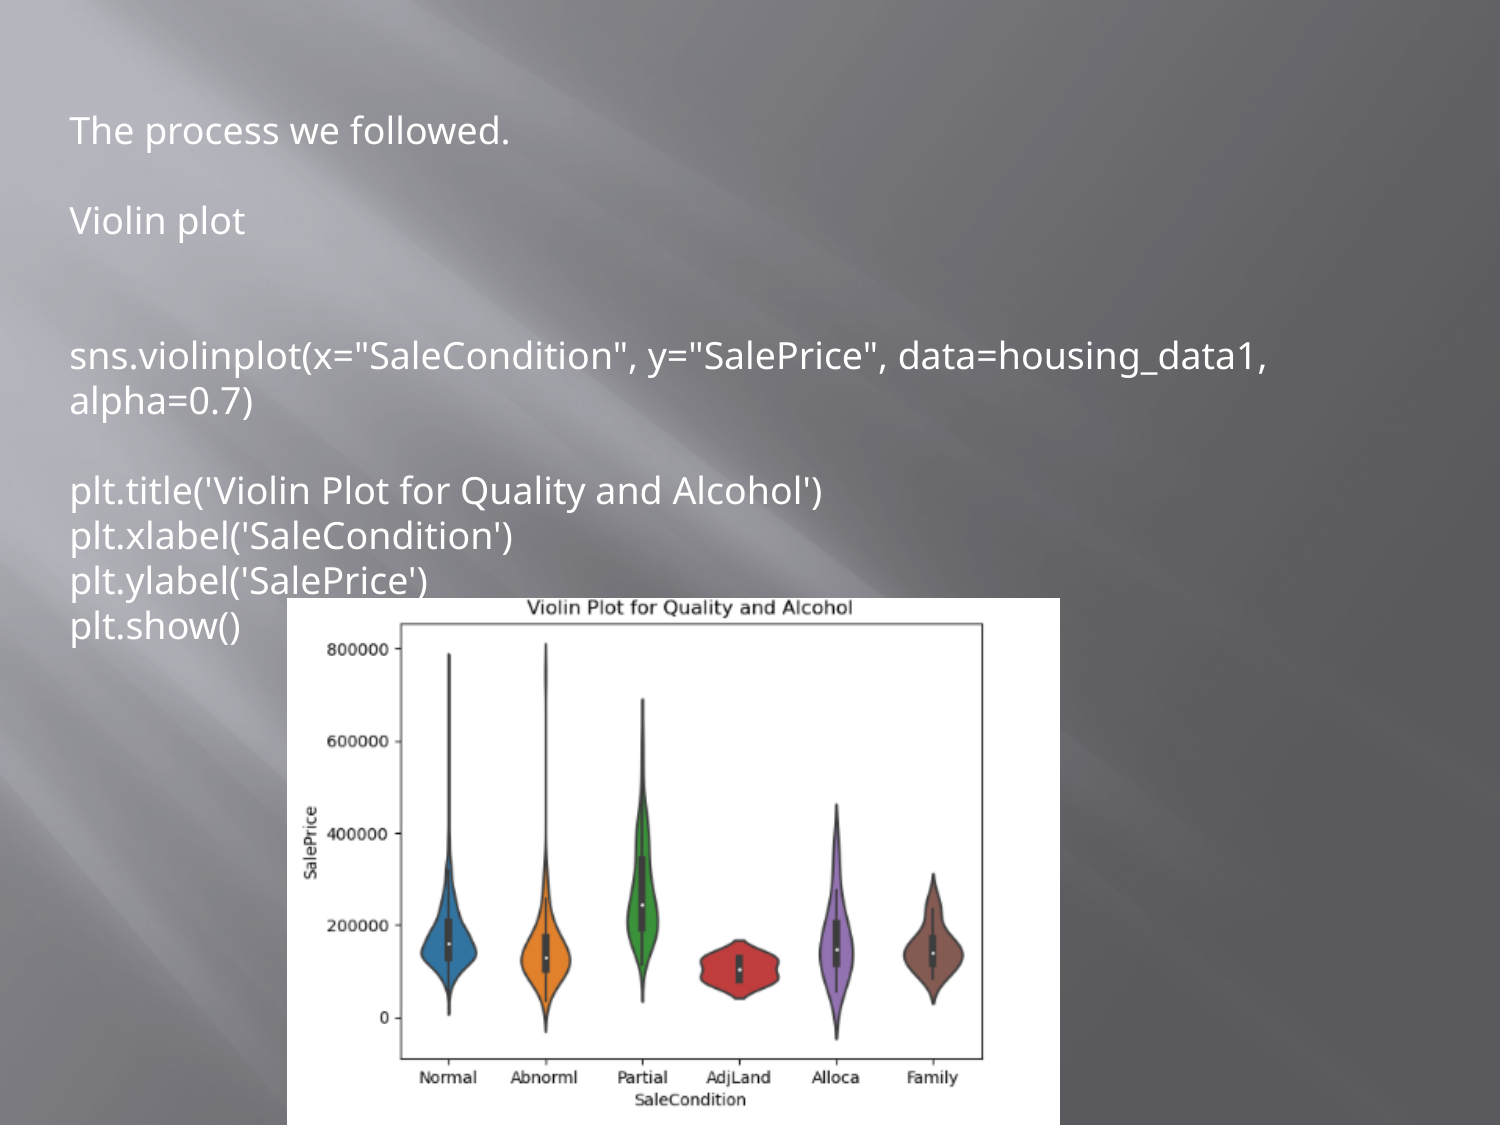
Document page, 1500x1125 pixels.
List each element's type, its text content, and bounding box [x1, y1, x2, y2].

text_box The process we followed. Violin plot sns.violinplot(x="SaleCondition", y="SalePrice", data=housing_data1, alpha=0.7) plt.title('Violin Plot for Quality and Alcohol') plt.xlabel('SaleCondition') plt.ylabel('SalePrice') plt.show() [54, 99, 1455, 1015]
picture [287, 598, 1060, 1125]
